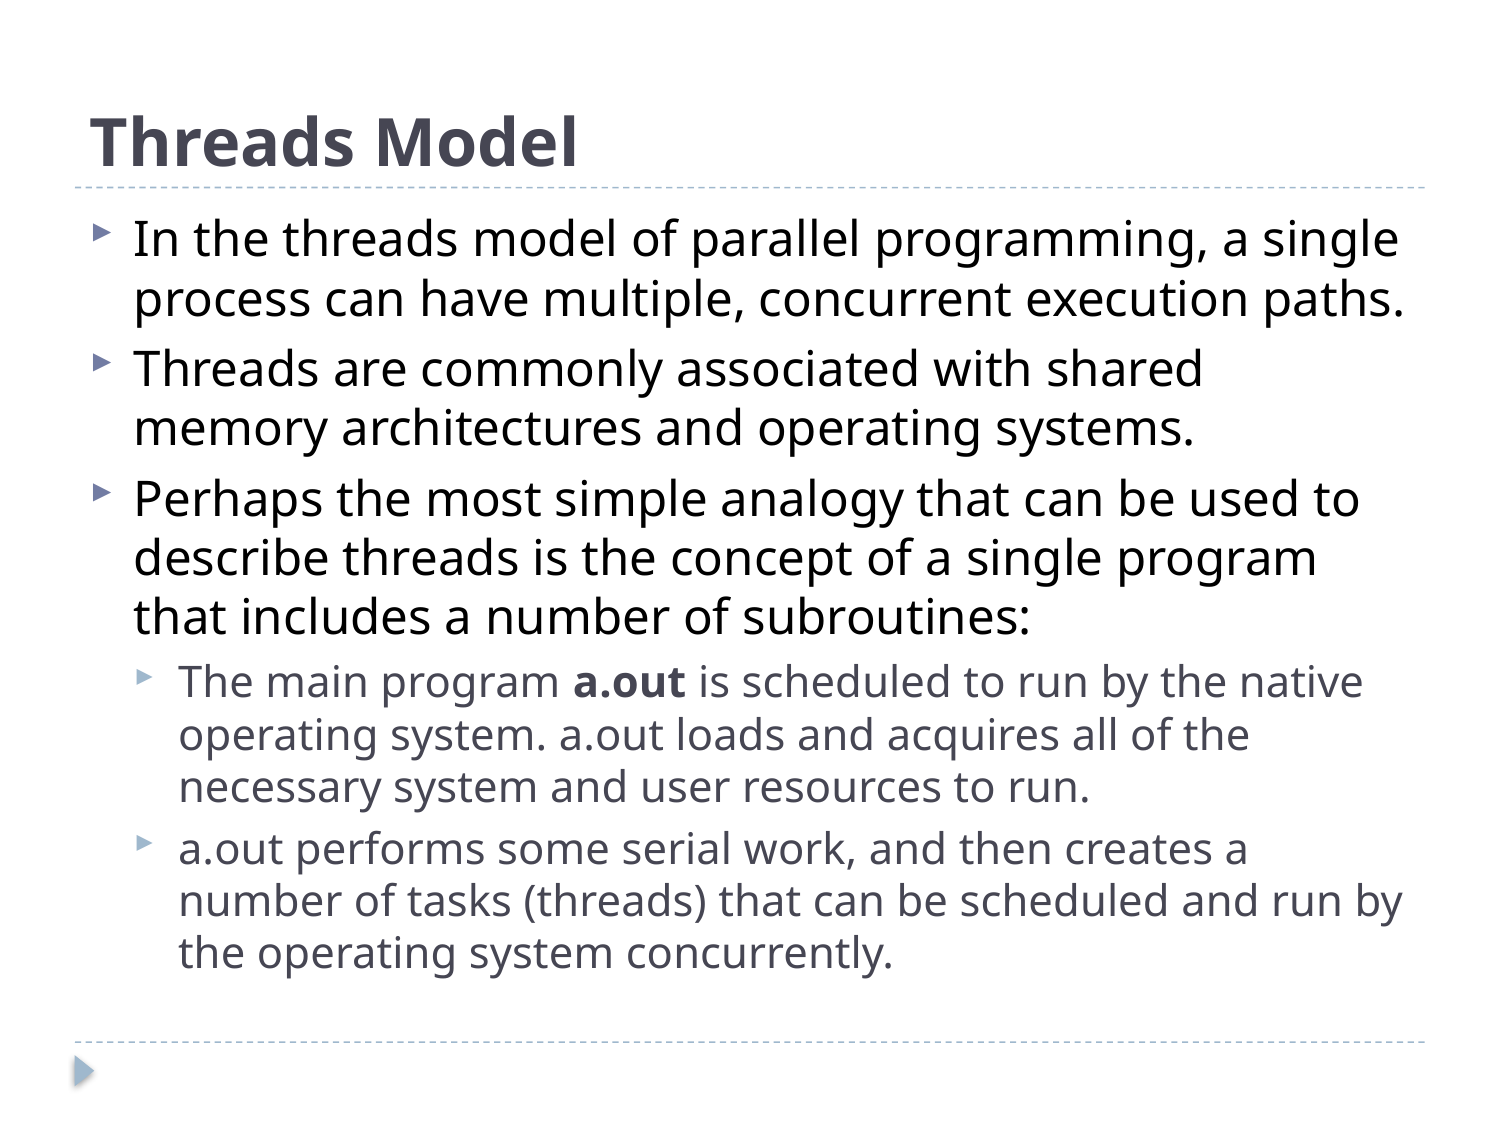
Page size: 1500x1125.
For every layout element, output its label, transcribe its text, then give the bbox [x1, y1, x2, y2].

title Threads Model [75, 24, 1425, 188]
list In the threads model of parallel programming, a single process can have multiple, concurrent execution paths. Threads are commonly associated with shared memory architectures and operating systems. Perhaps the most simple analogy that can be used to describe threads is the concept of a single program that includes a number of subroutines: The main program a.out is scheduled to run by the native operating system. a.out loads and acquires all of the necessary system and user resources to run. a.out performs some serial work, and then creates a number of tasks (threads) that can be scheduled and run by the operating system concurrently. [75, 200, 1425, 1010]
